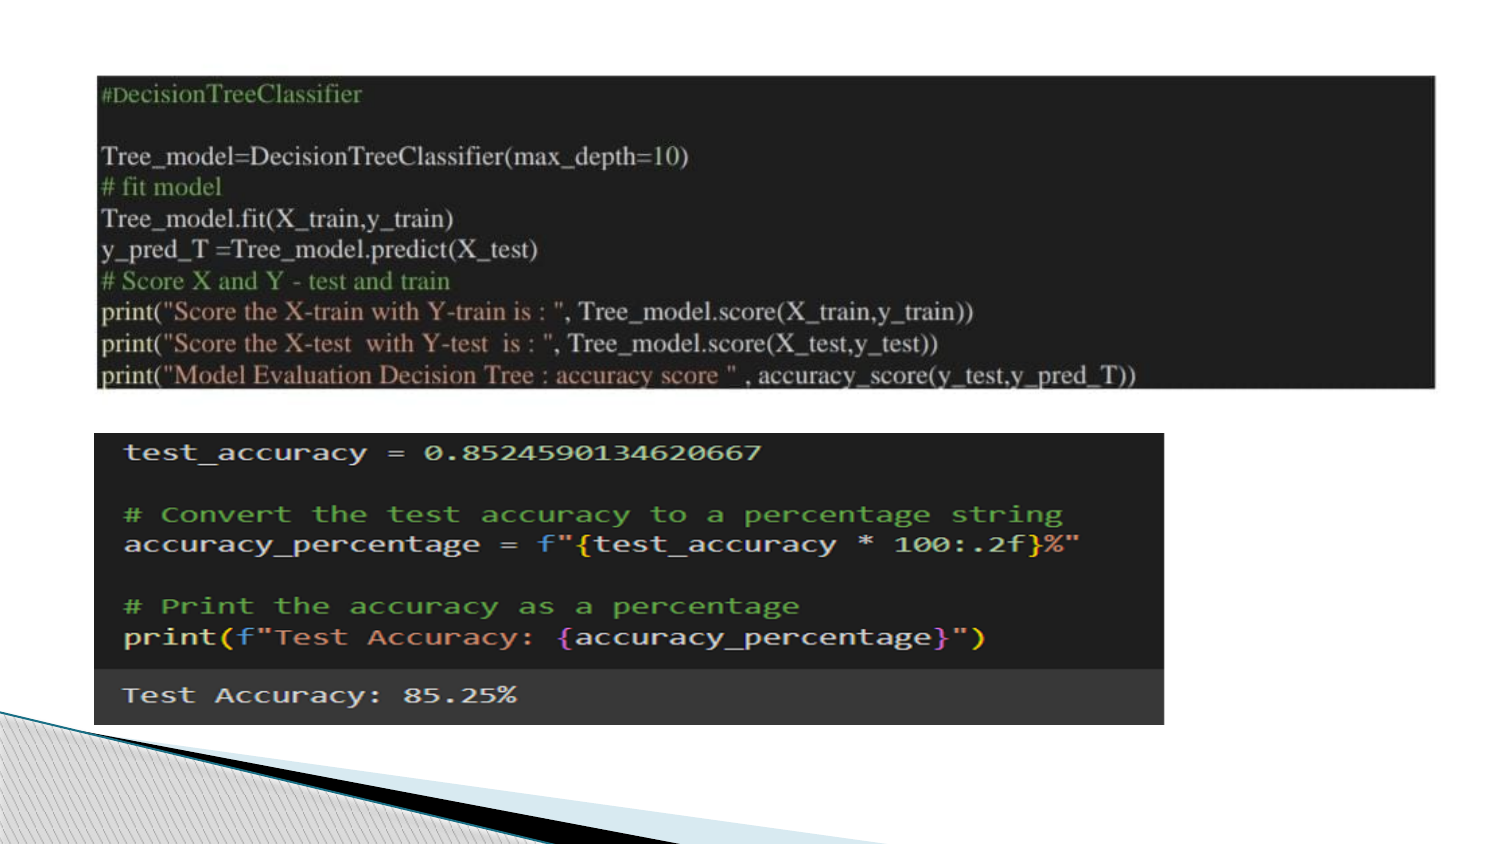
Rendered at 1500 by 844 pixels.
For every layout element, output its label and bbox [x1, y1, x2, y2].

picture [93, 433, 1167, 725]
picture [73, 44, 1470, 411]
